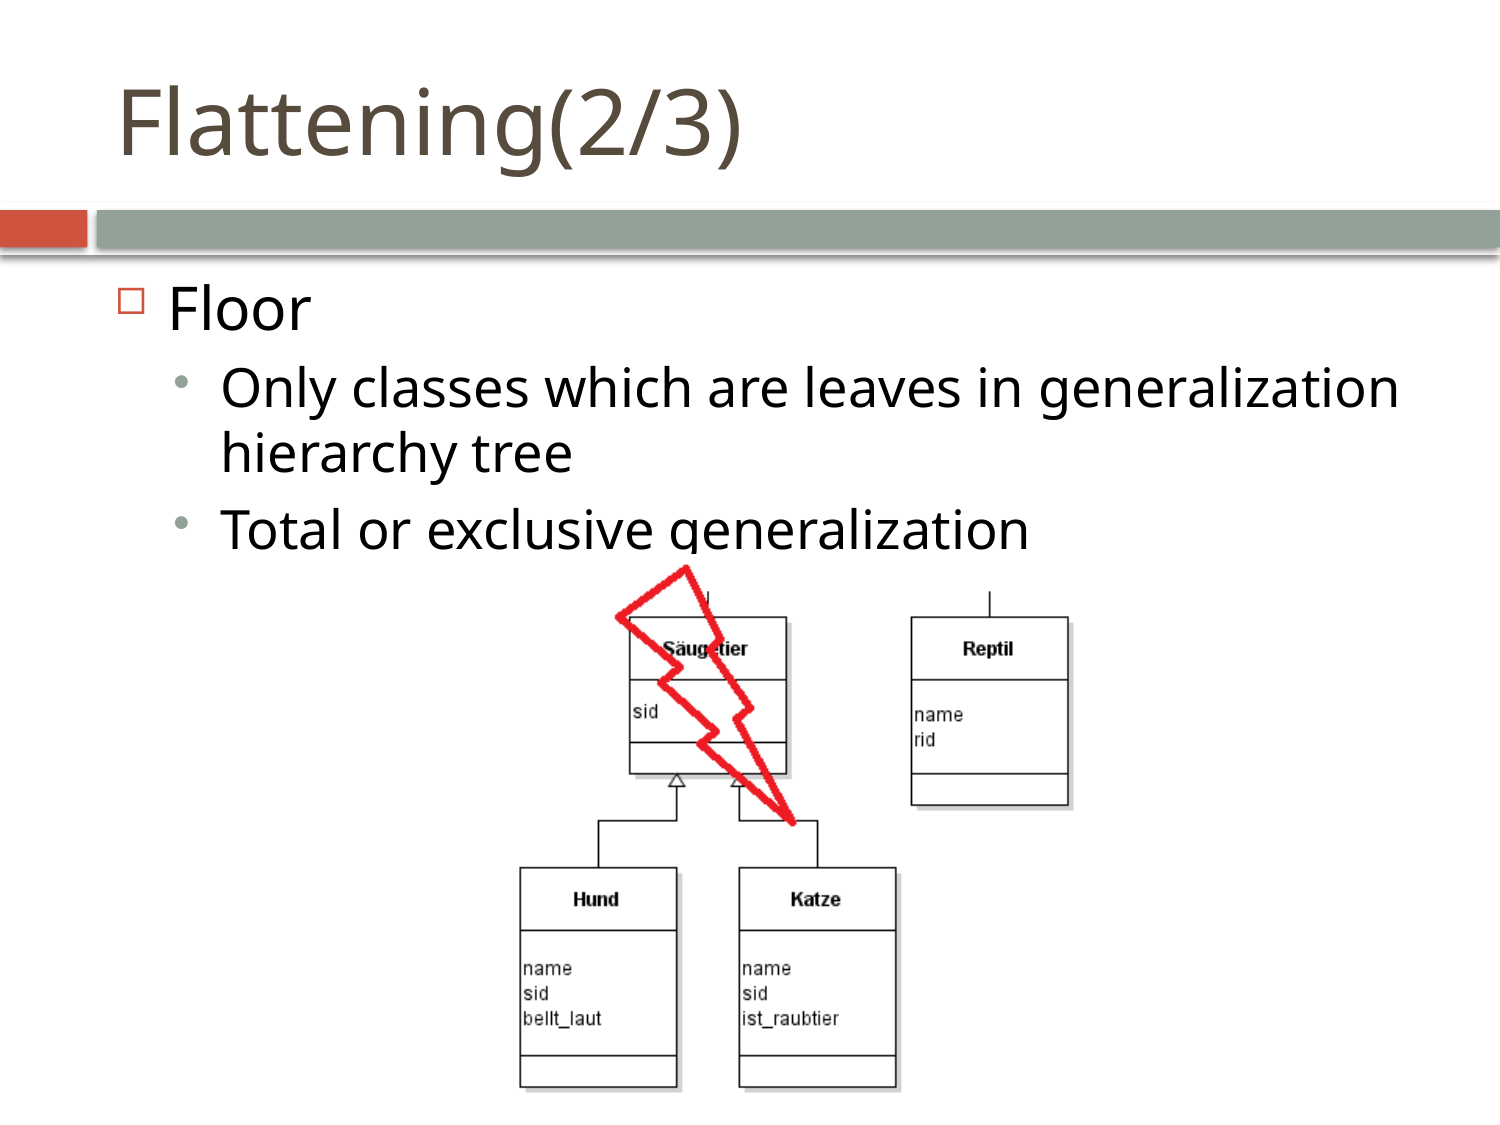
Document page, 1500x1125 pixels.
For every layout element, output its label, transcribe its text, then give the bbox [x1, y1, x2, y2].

list Floor Only classes which are leaves in generalization hierarchy tree Total or exclusive generalization [100, 262, 1438, 1000]
title Flattening(2/3) [100, 37, 1438, 200]
picture [489, 554, 1080, 1121]
